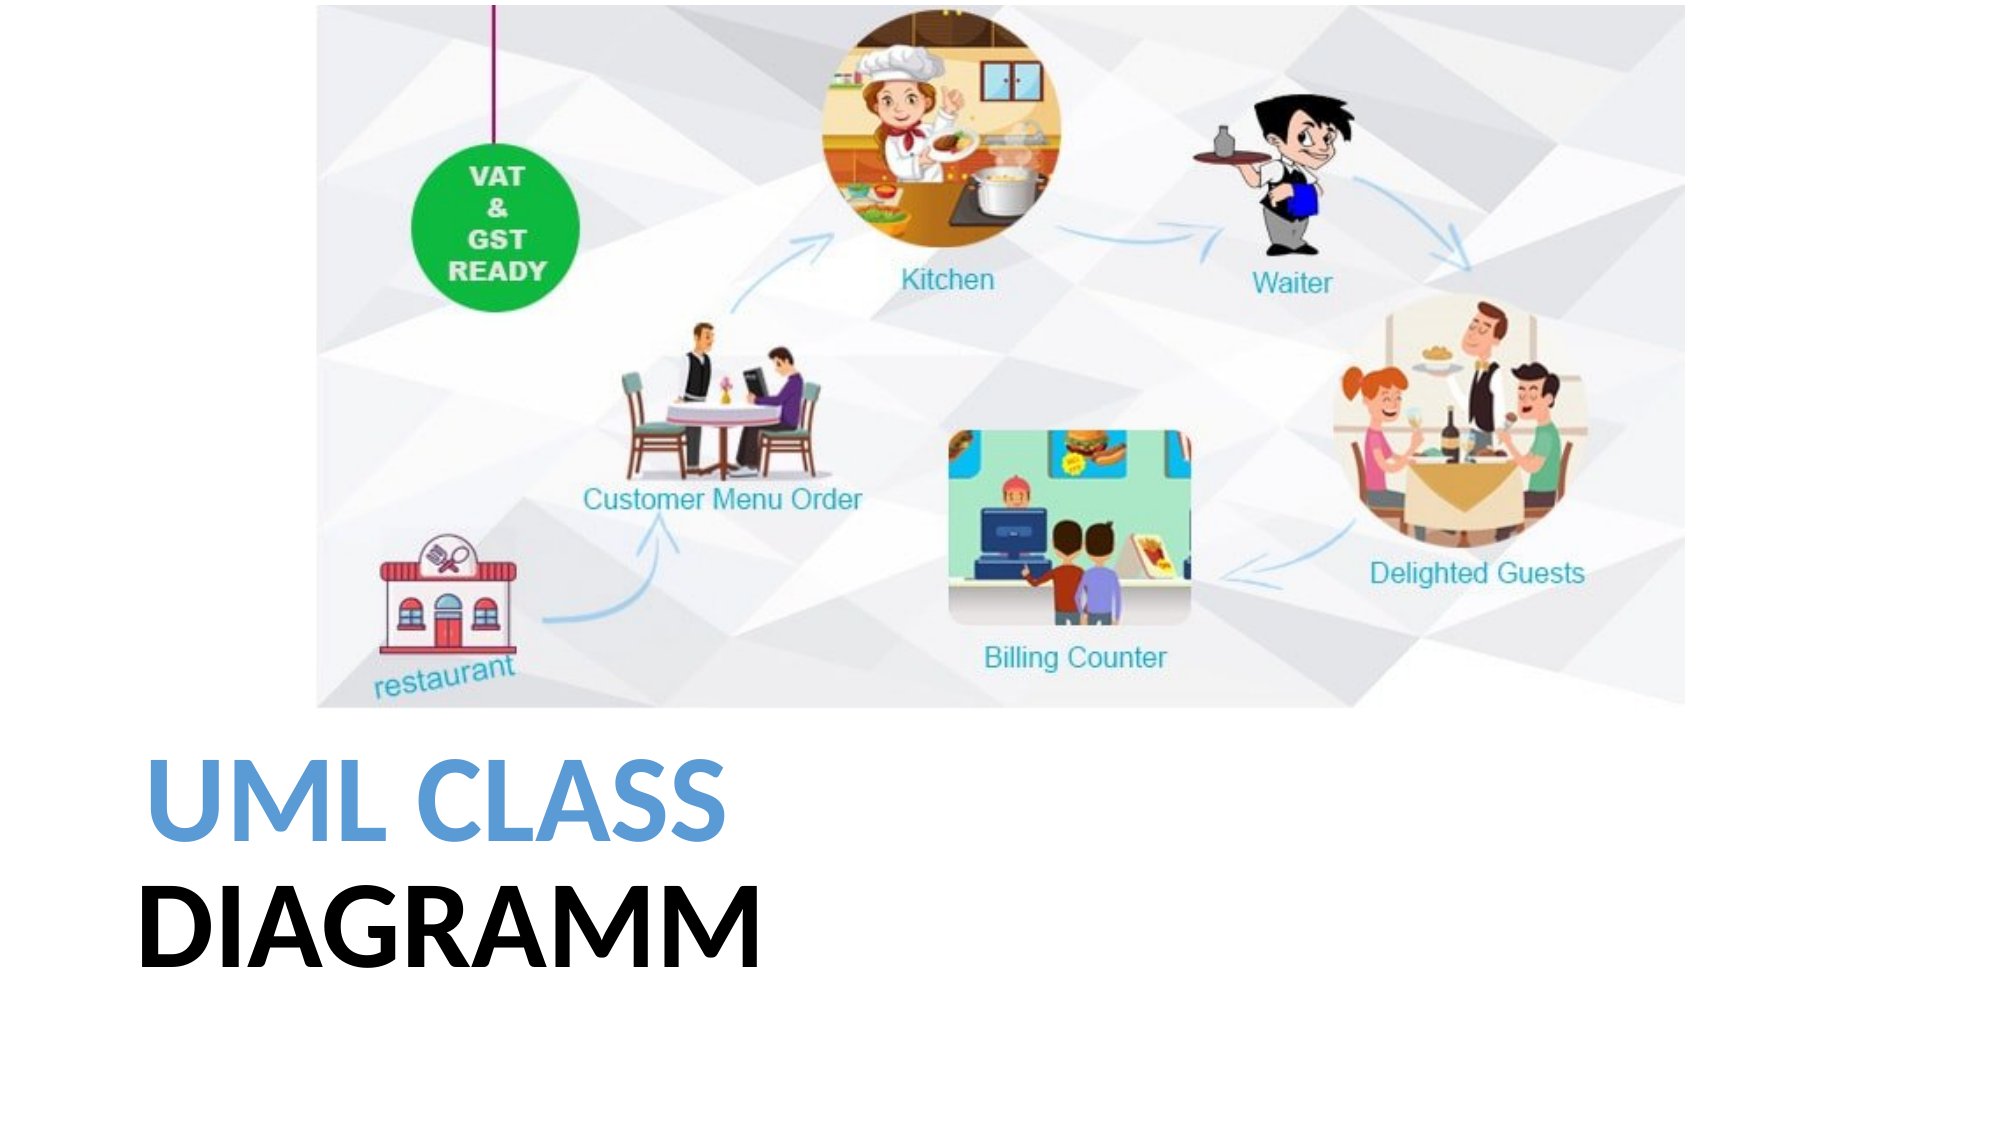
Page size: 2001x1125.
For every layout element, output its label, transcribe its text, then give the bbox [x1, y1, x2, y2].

text_box DIAGRAMM [120, 835, 782, 1001]
picture [315, 5, 1685, 710]
text_box UML CLASS [129, 709, 773, 835]
